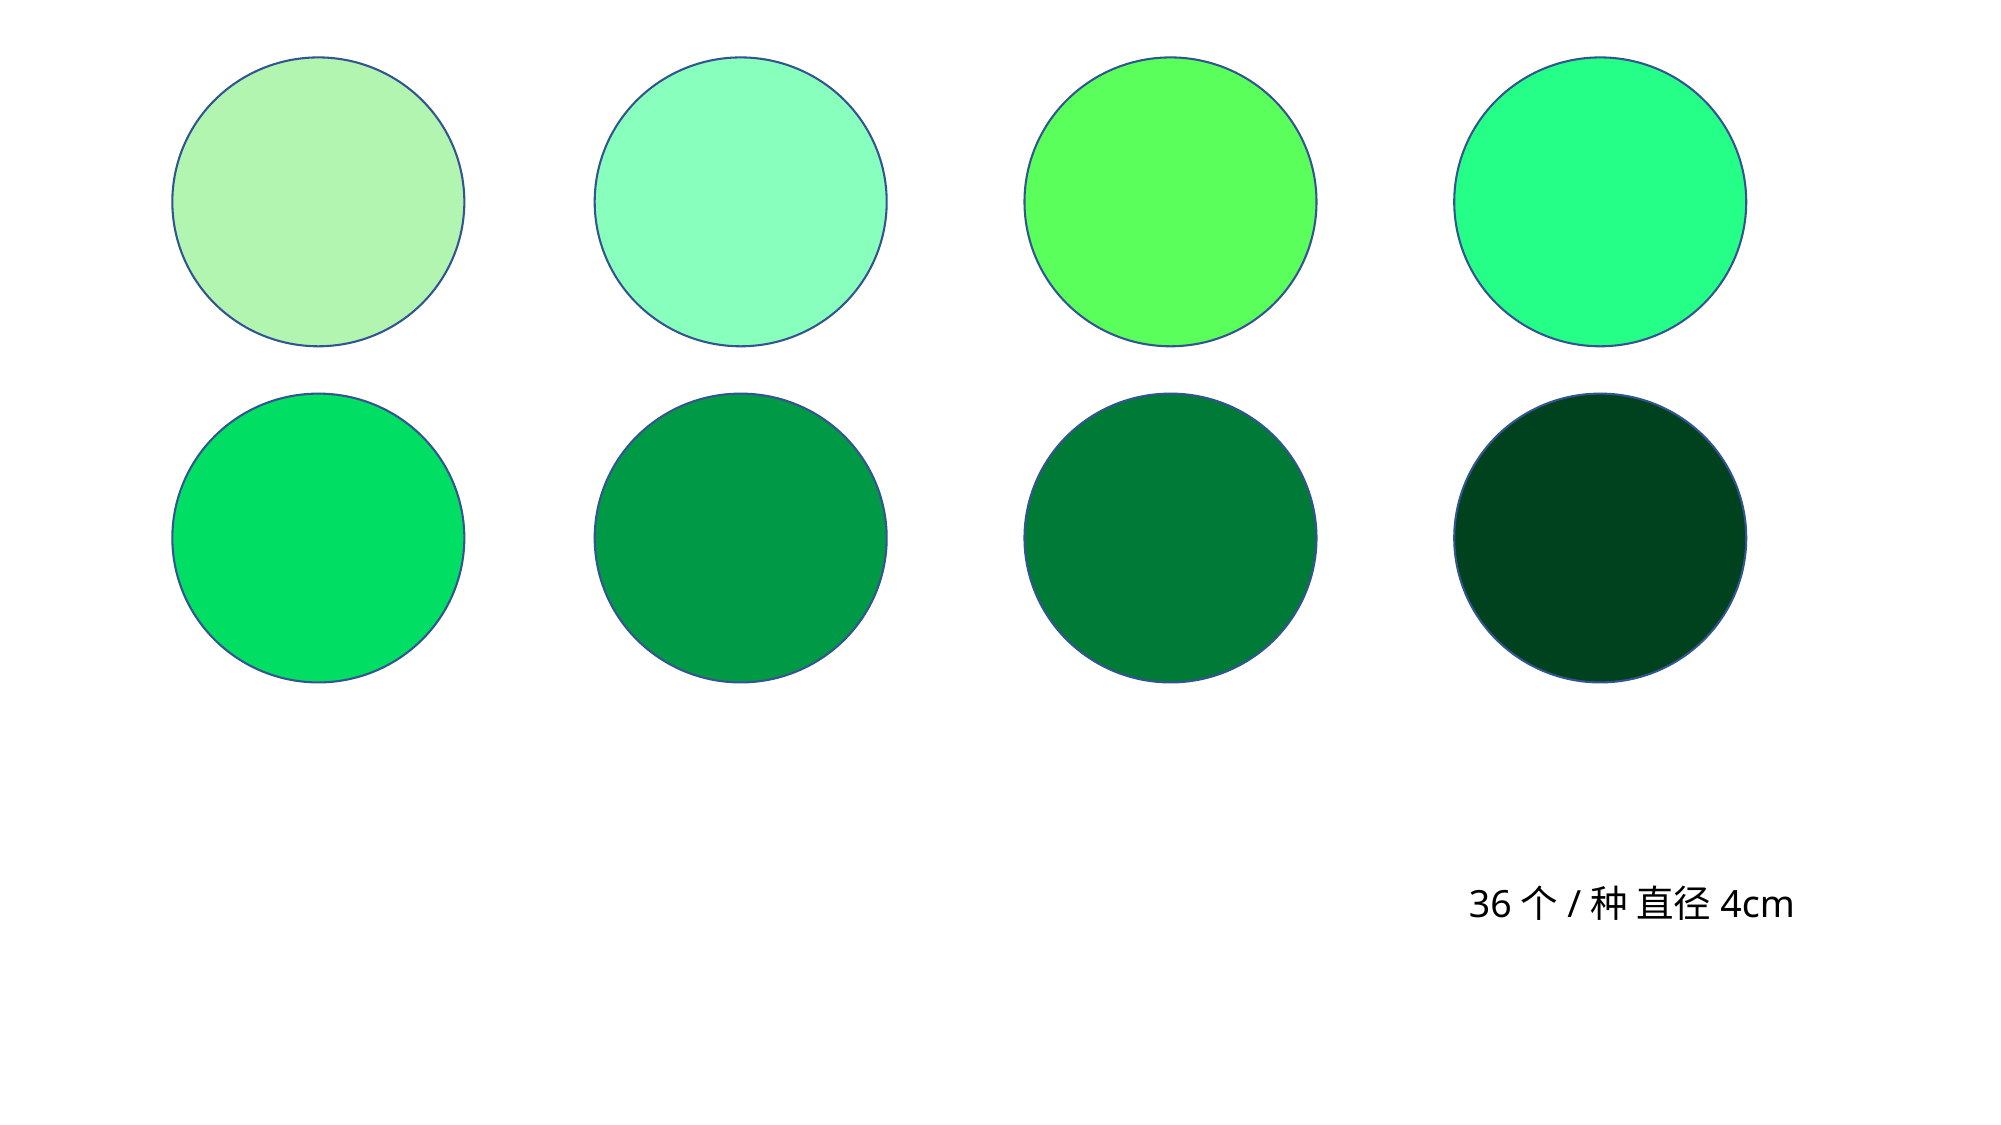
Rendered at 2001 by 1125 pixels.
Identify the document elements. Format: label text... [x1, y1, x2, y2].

text_box [1453, 392, 1748, 684]
text_box [593, 56, 888, 348]
text_box [1453, 56, 1748, 348]
text_box [1023, 56, 1318, 348]
text_box [171, 392, 466, 684]
text_box 36个/种 直径4cm [1454, 872, 1853, 933]
text_box [1023, 392, 1318, 684]
text_box [171, 56, 466, 348]
text_box [593, 392, 888, 684]
